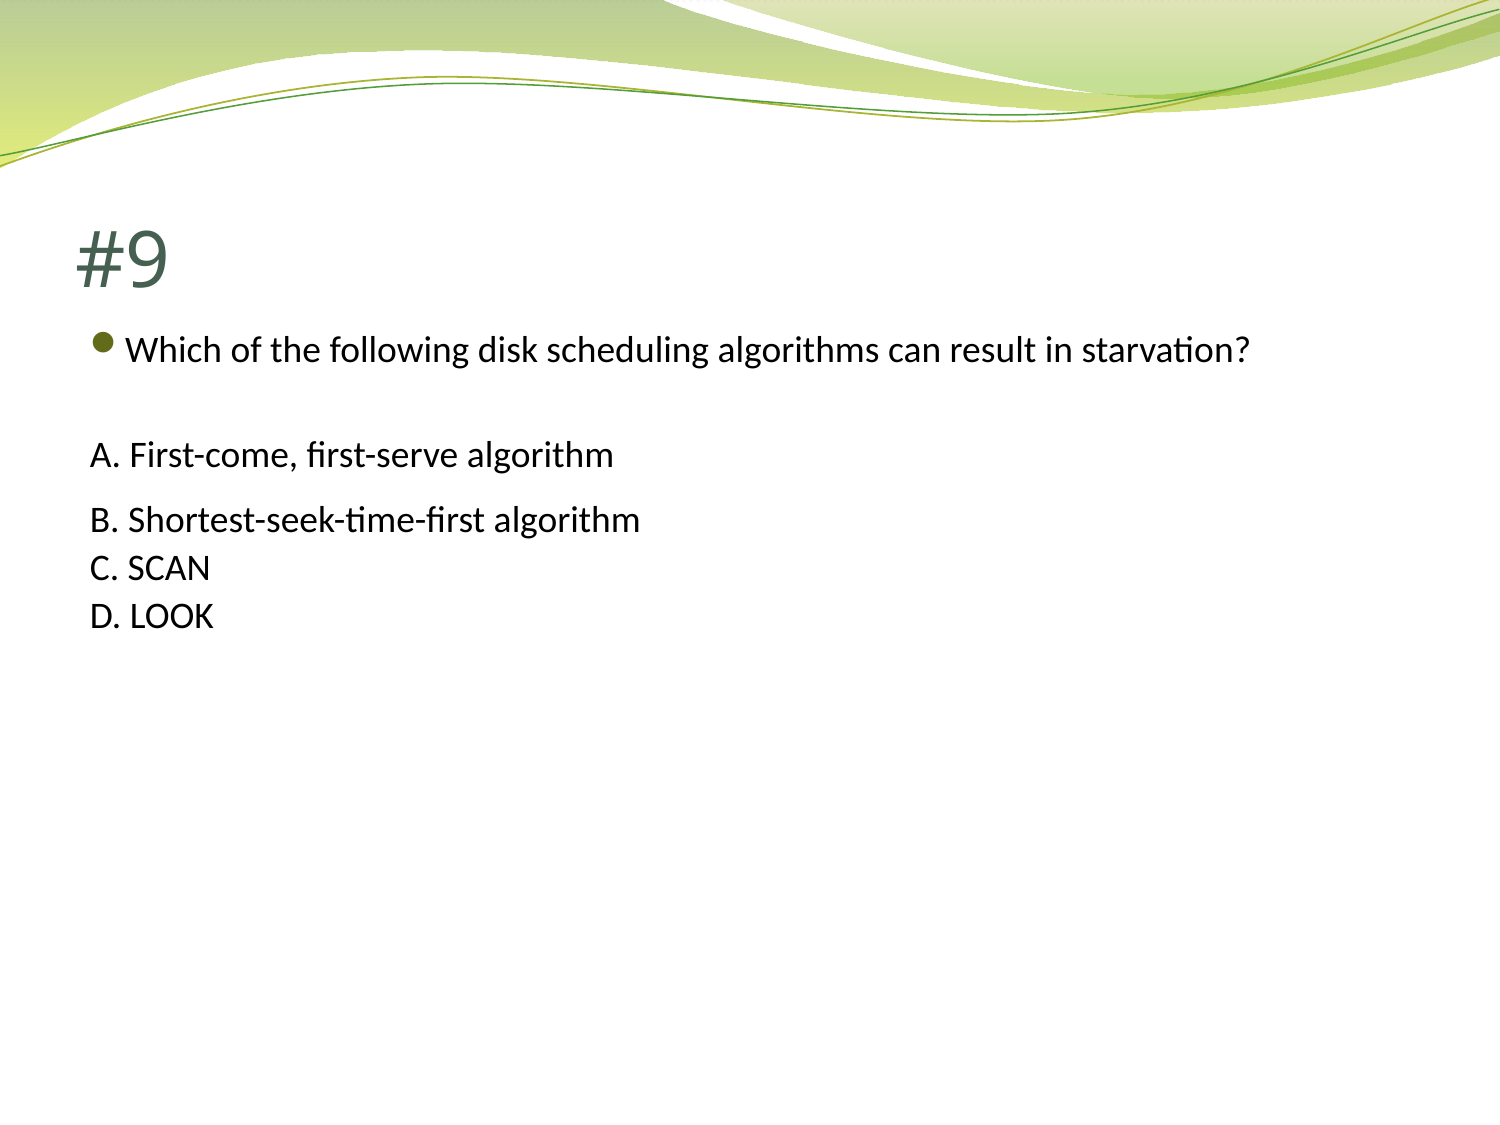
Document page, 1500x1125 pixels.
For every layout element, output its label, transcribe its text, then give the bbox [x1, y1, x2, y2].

list Which of the following disk scheduling algorithms can result in starvation? A. First-come, first-serve algorithm B. Shortest-seek-time-first algorithm C. SCAN D. LOOK [75, 317, 1425, 1038]
title #9 [75, 115, 1425, 303]
